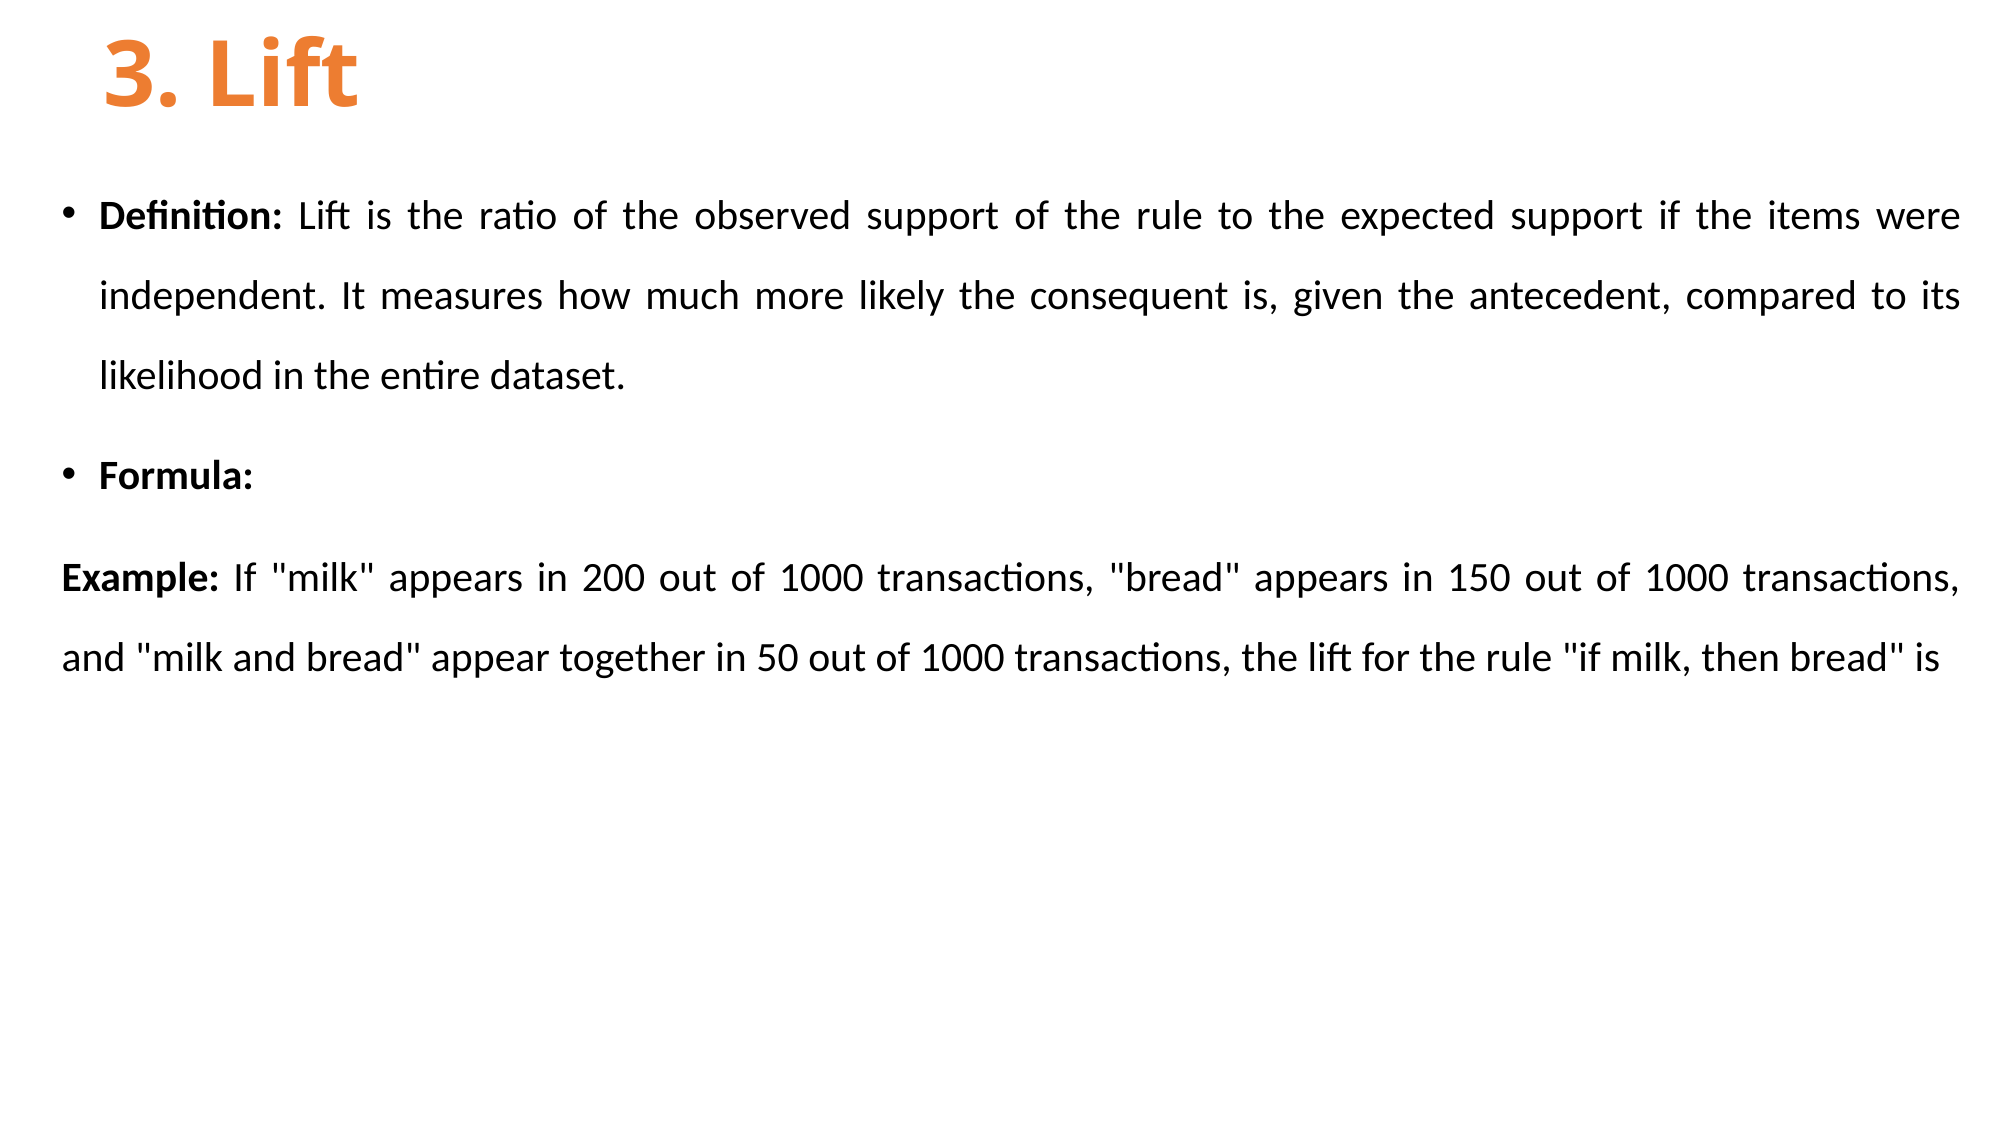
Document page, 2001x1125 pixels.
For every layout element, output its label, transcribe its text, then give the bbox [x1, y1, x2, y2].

title 3. Lift [88, 3, 1814, 150]
